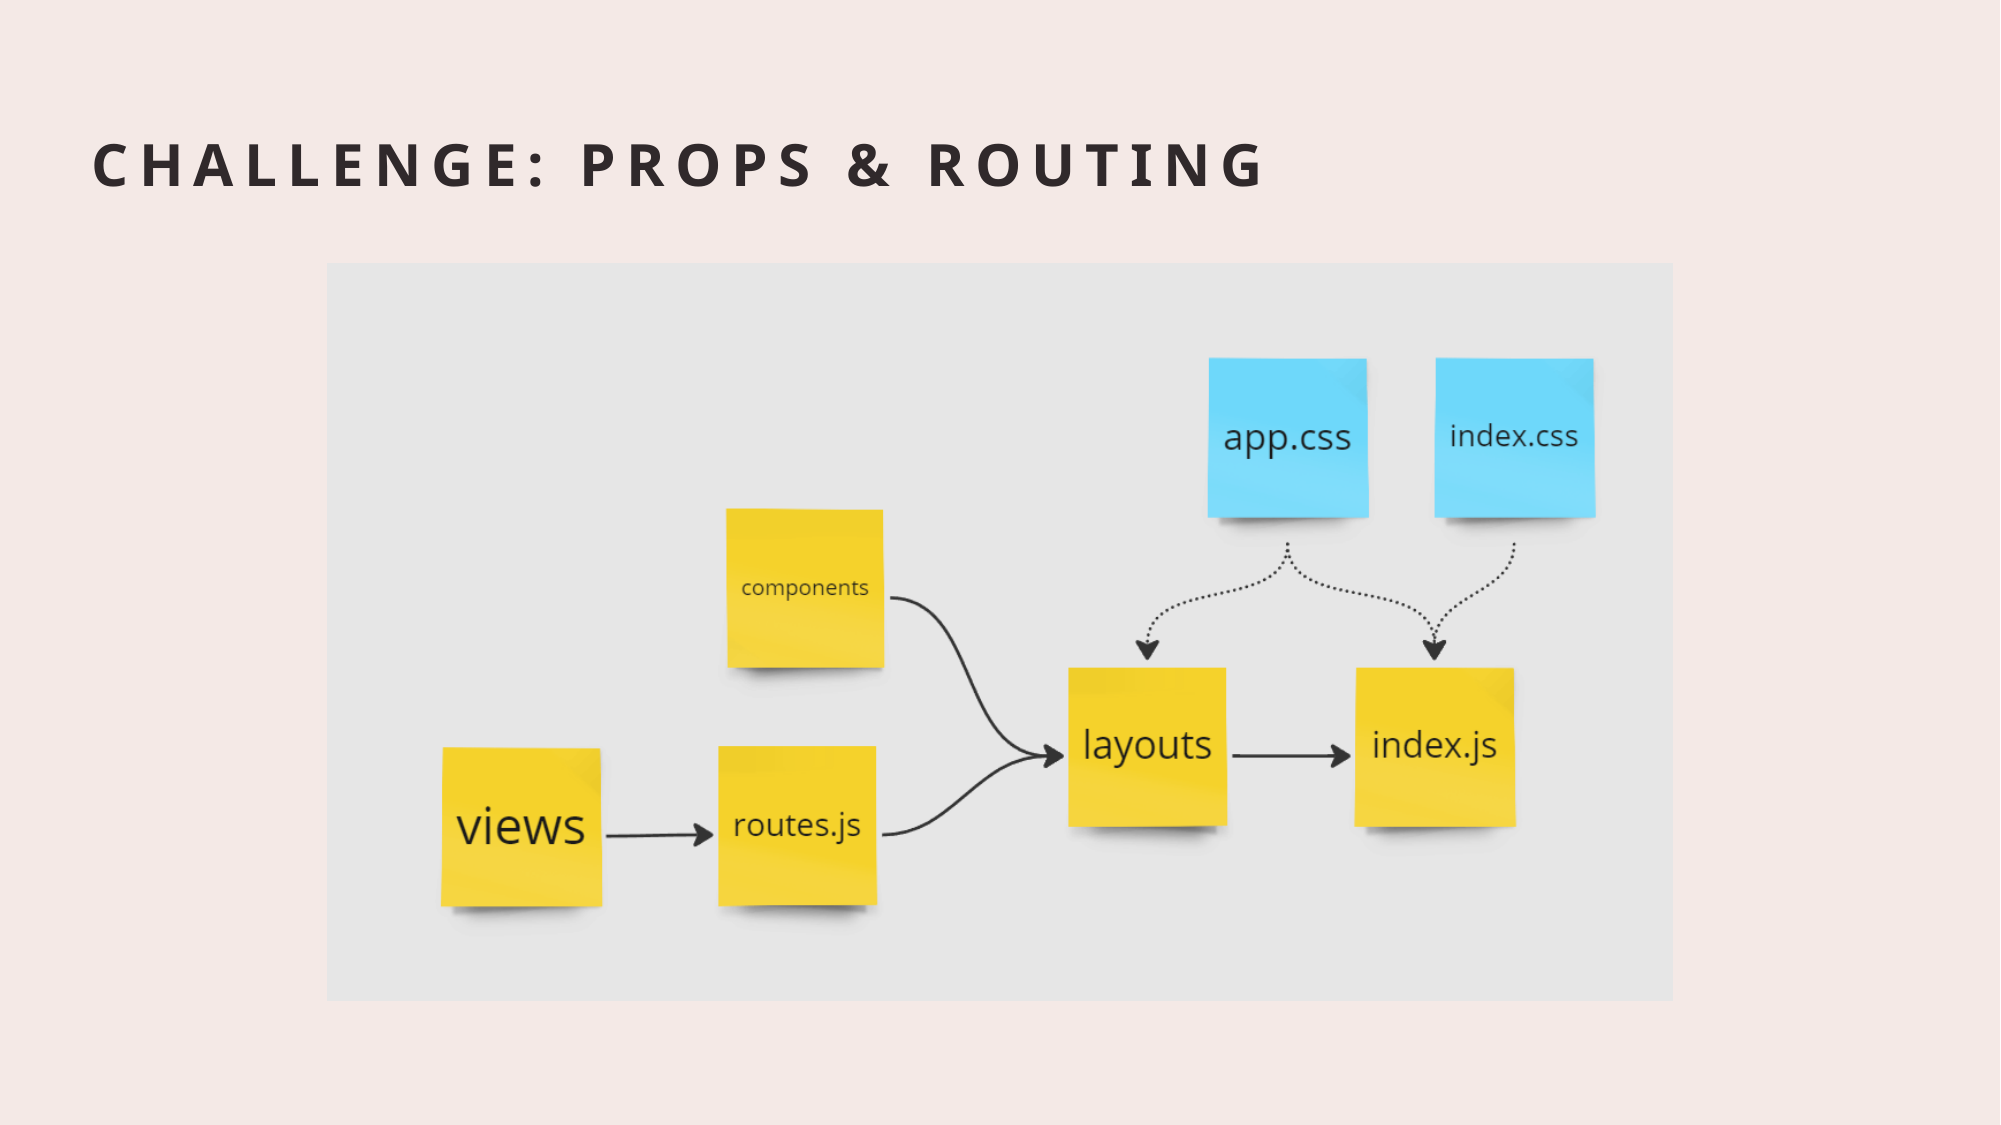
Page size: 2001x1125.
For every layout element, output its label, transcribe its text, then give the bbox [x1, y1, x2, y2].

title Challenge: Props & routing [76, 48, 1652, 264]
picture [327, 263, 1673, 1001]
